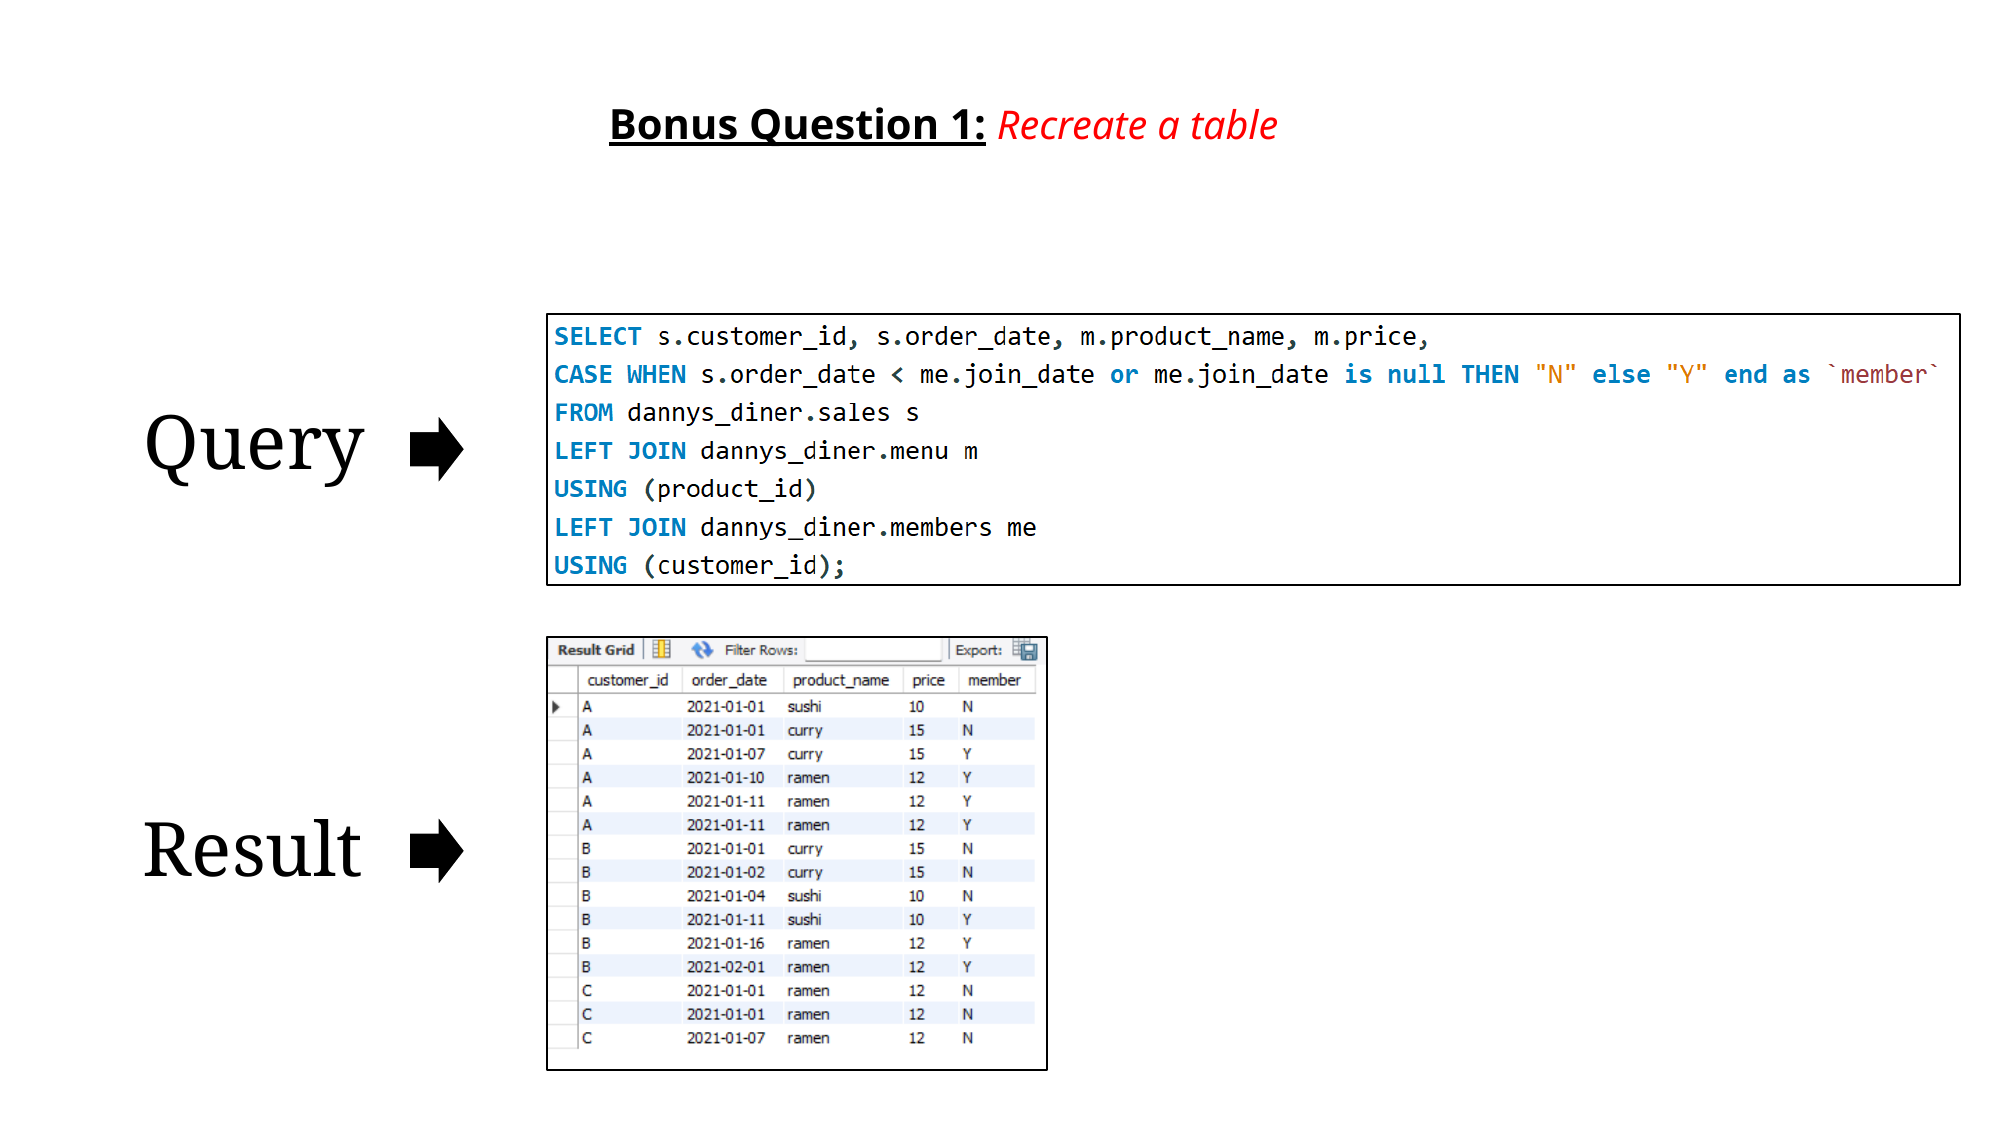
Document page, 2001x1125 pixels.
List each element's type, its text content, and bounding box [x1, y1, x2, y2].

text_box [406, 808, 468, 893]
text_box [406, 407, 468, 492]
text_box Result [127, 803, 409, 932]
list Query [128, 397, 391, 507]
picture [547, 314, 1959, 584]
picture [547, 637, 1046, 1070]
text_box Bonus Question 1: Recreate a table [349, 55, 1539, 237]
